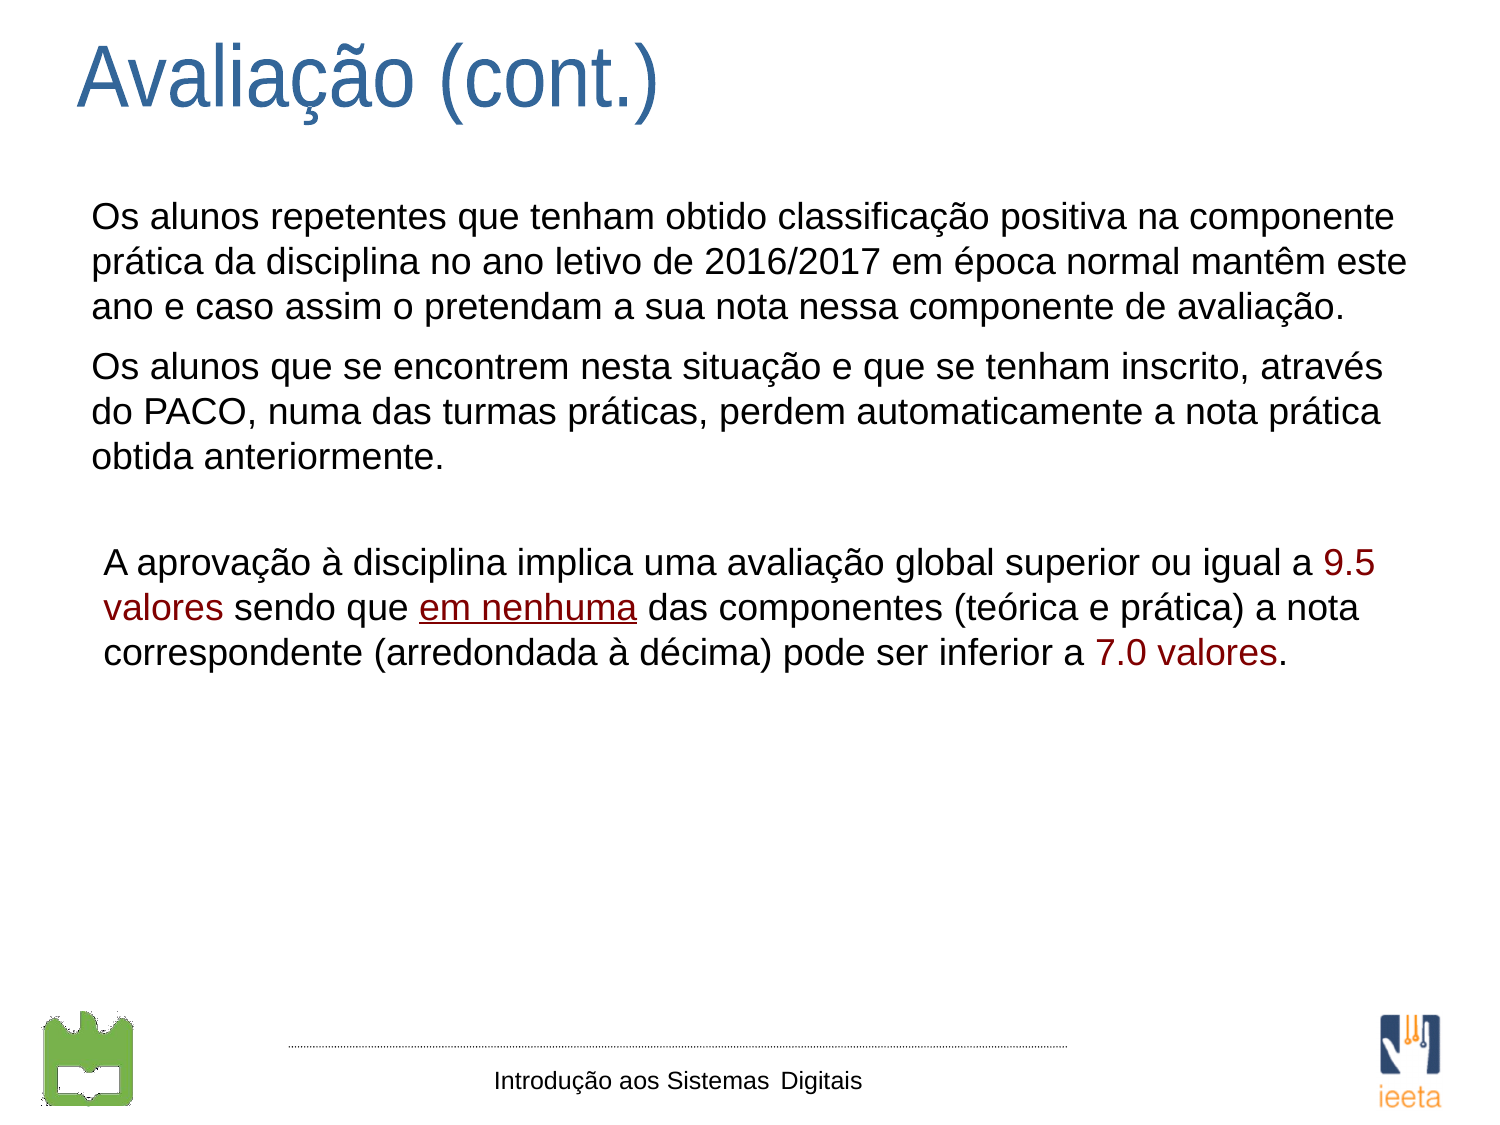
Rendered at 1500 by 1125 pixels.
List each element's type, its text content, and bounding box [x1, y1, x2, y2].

text_box Os alunos repetentes que tenham obtido classificação positiva na componente prática da disciplina no ano letivo de 2016/2017 em época normal mantêm este ano e caso assim o pretendam a sua nota nessa componente de avaliação. Os alunos que se encontrem nesta situação e que se tenham inscrito, através do PACO, numa das turmas práticas, perdem automaticamente a nota prática obtida anteriormente. [76, 184, 1448, 485]
picture [1376, 1011, 1443, 1111]
text_box A aprovação à disciplina implica uma avaliação global superior ou igual a 9.5 valores sendo que em nenhuma das componentes (teórica e prática) a nota correspondente (arredondada à décima) pode ser inferior a 7.0 valores. [88, 530, 1436, 681]
picture [41, 1011, 134, 1107]
